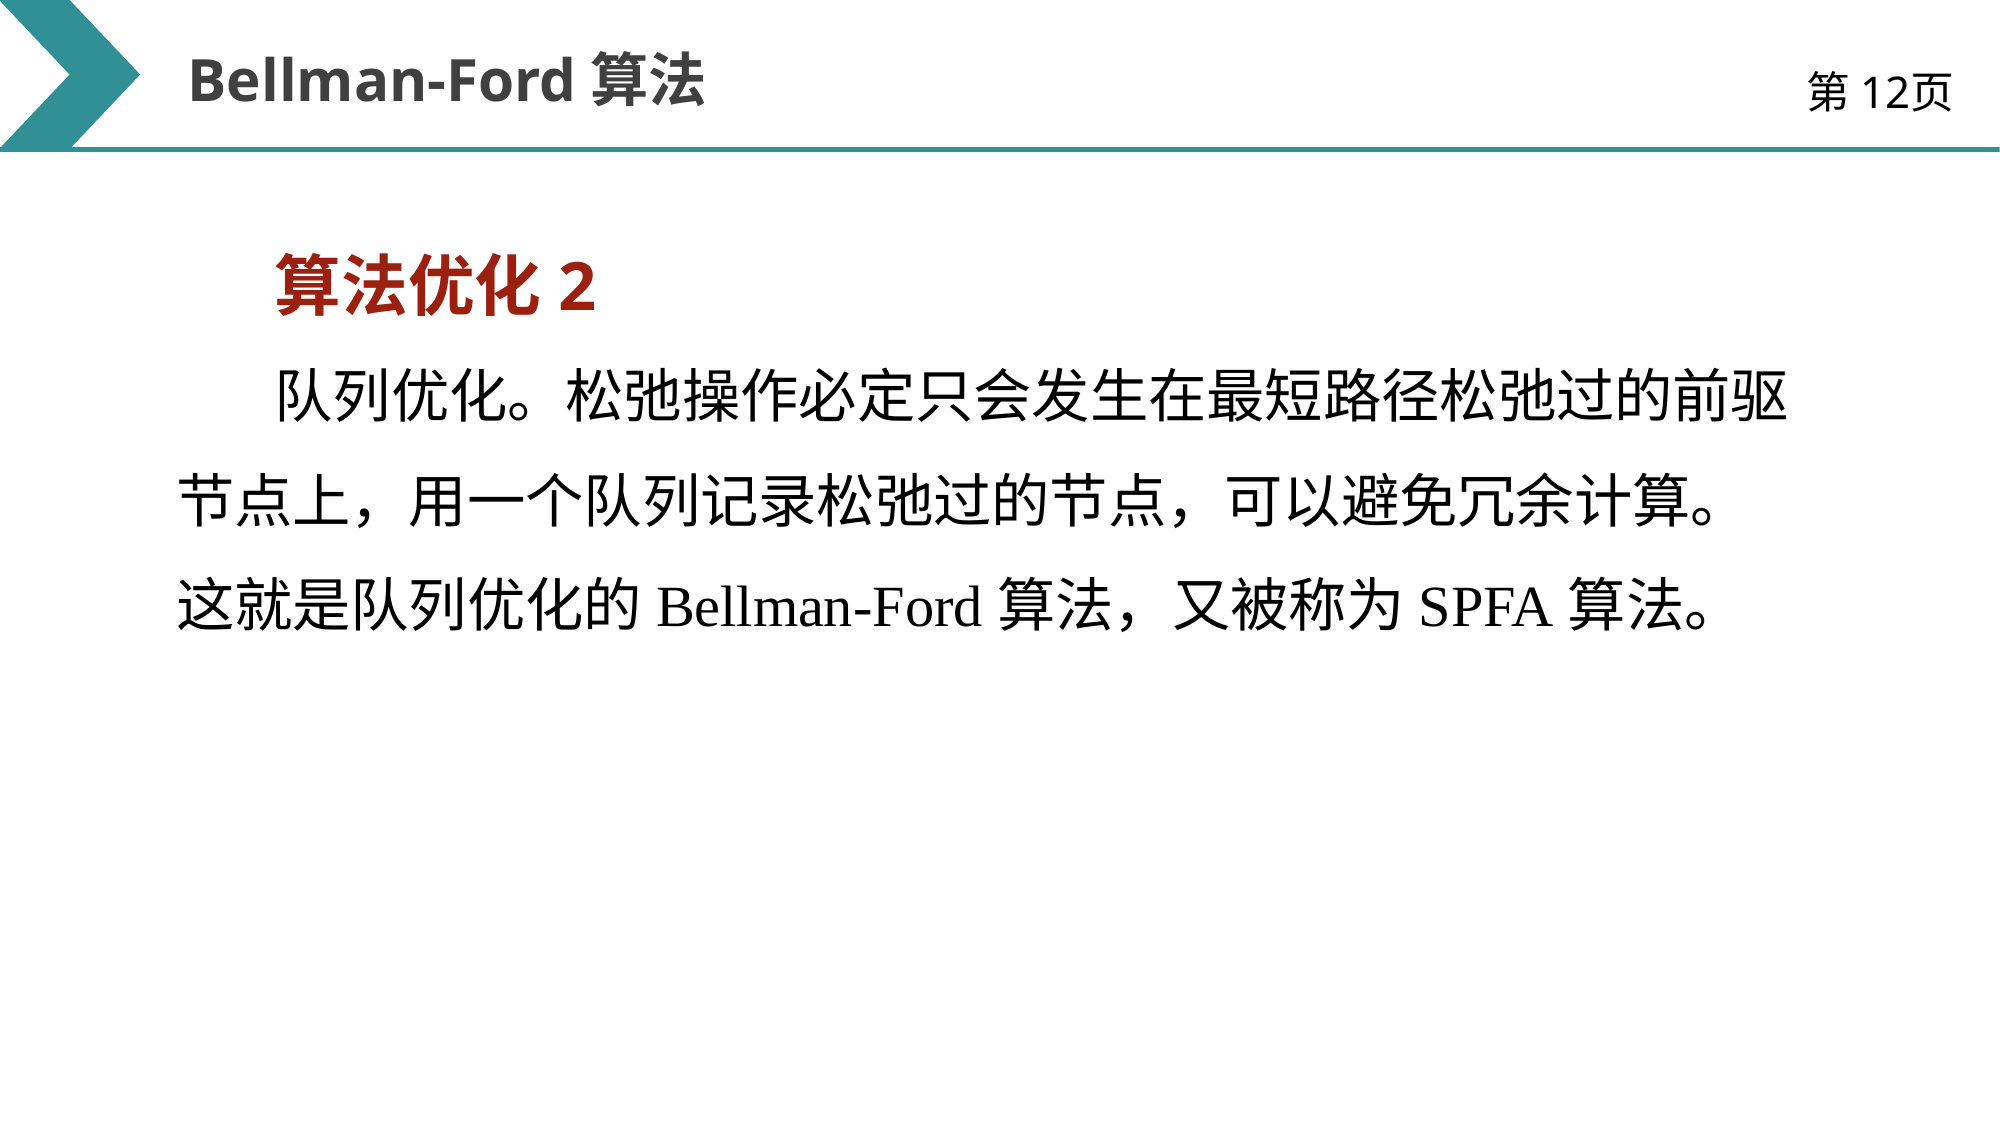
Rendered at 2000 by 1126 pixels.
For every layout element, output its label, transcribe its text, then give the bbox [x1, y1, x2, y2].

text_box [0, 0, 142, 148]
text_box Bellman-Ford算法 [173, 35, 823, 121]
text_box 算法优化2 队列优化。松弛操作必定只会发生在最短路径松弛过的前驱节点上，用一个队列记录松弛过的节点，可以避免冗余计算。这就是队列优化的Bellman-Ford算法，又被称为SPFA算法。 [161, 196, 1815, 646]
